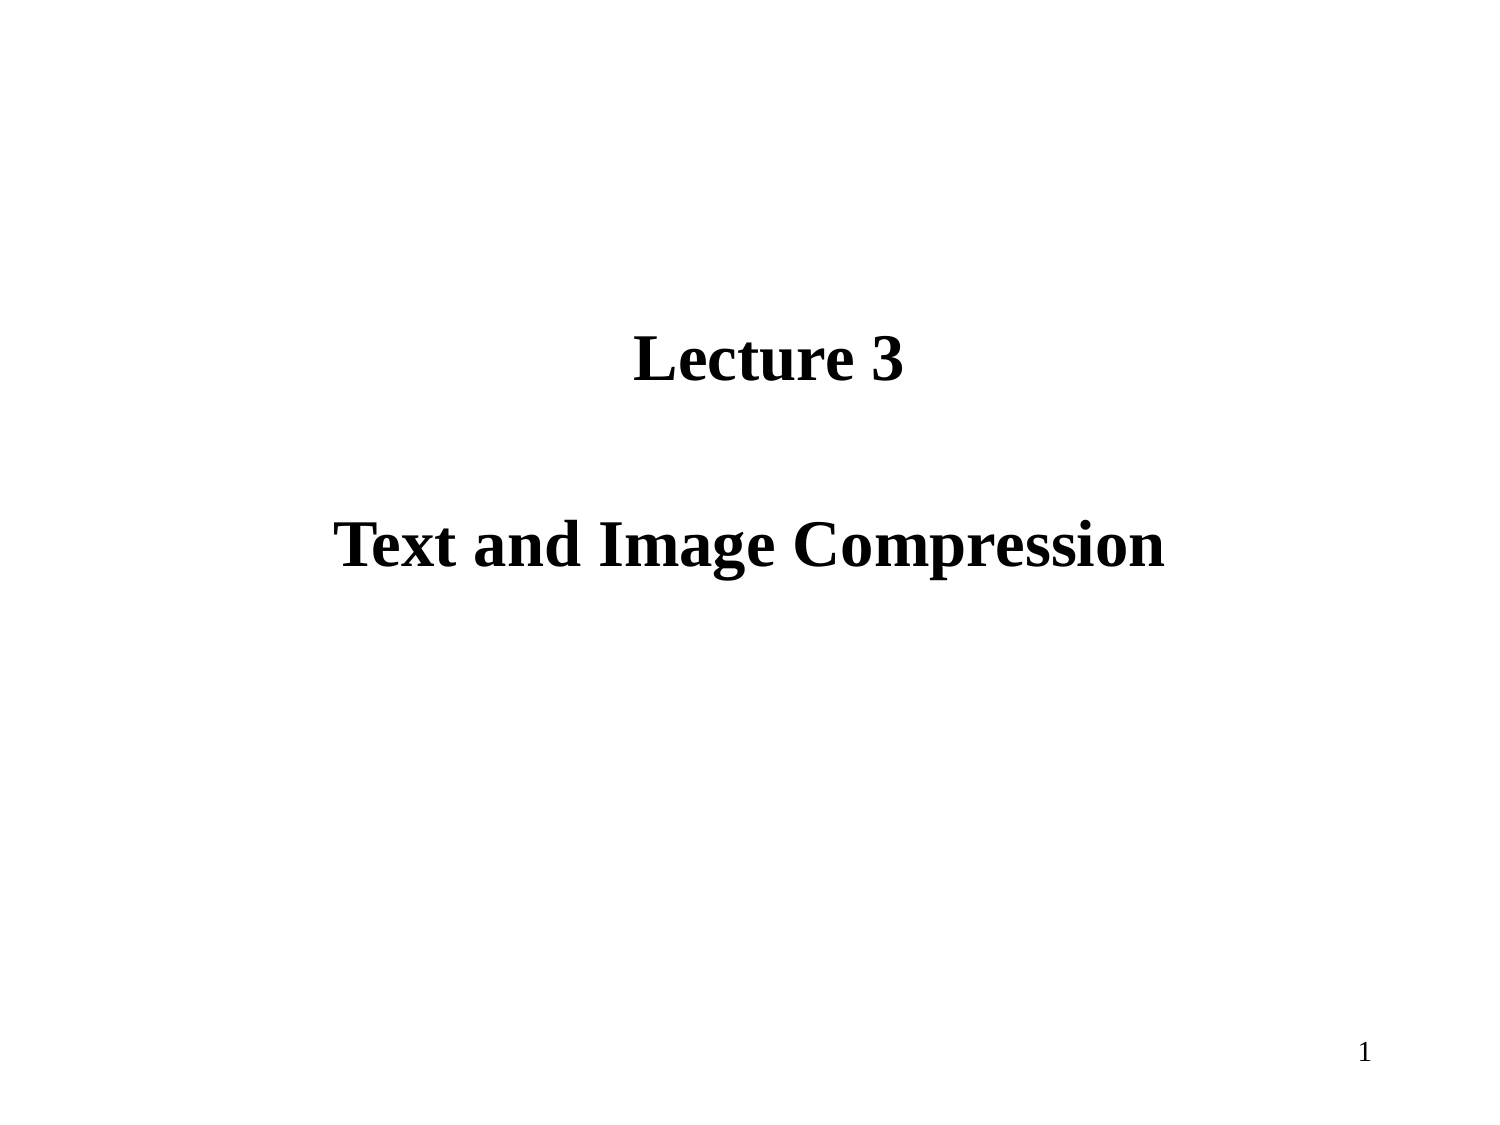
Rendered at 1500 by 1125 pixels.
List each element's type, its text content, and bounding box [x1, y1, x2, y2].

text_box ‹#› [1074, 1024, 1388, 1100]
list Lecture 3 Text and Image Compression [112, 212, 1388, 888]
